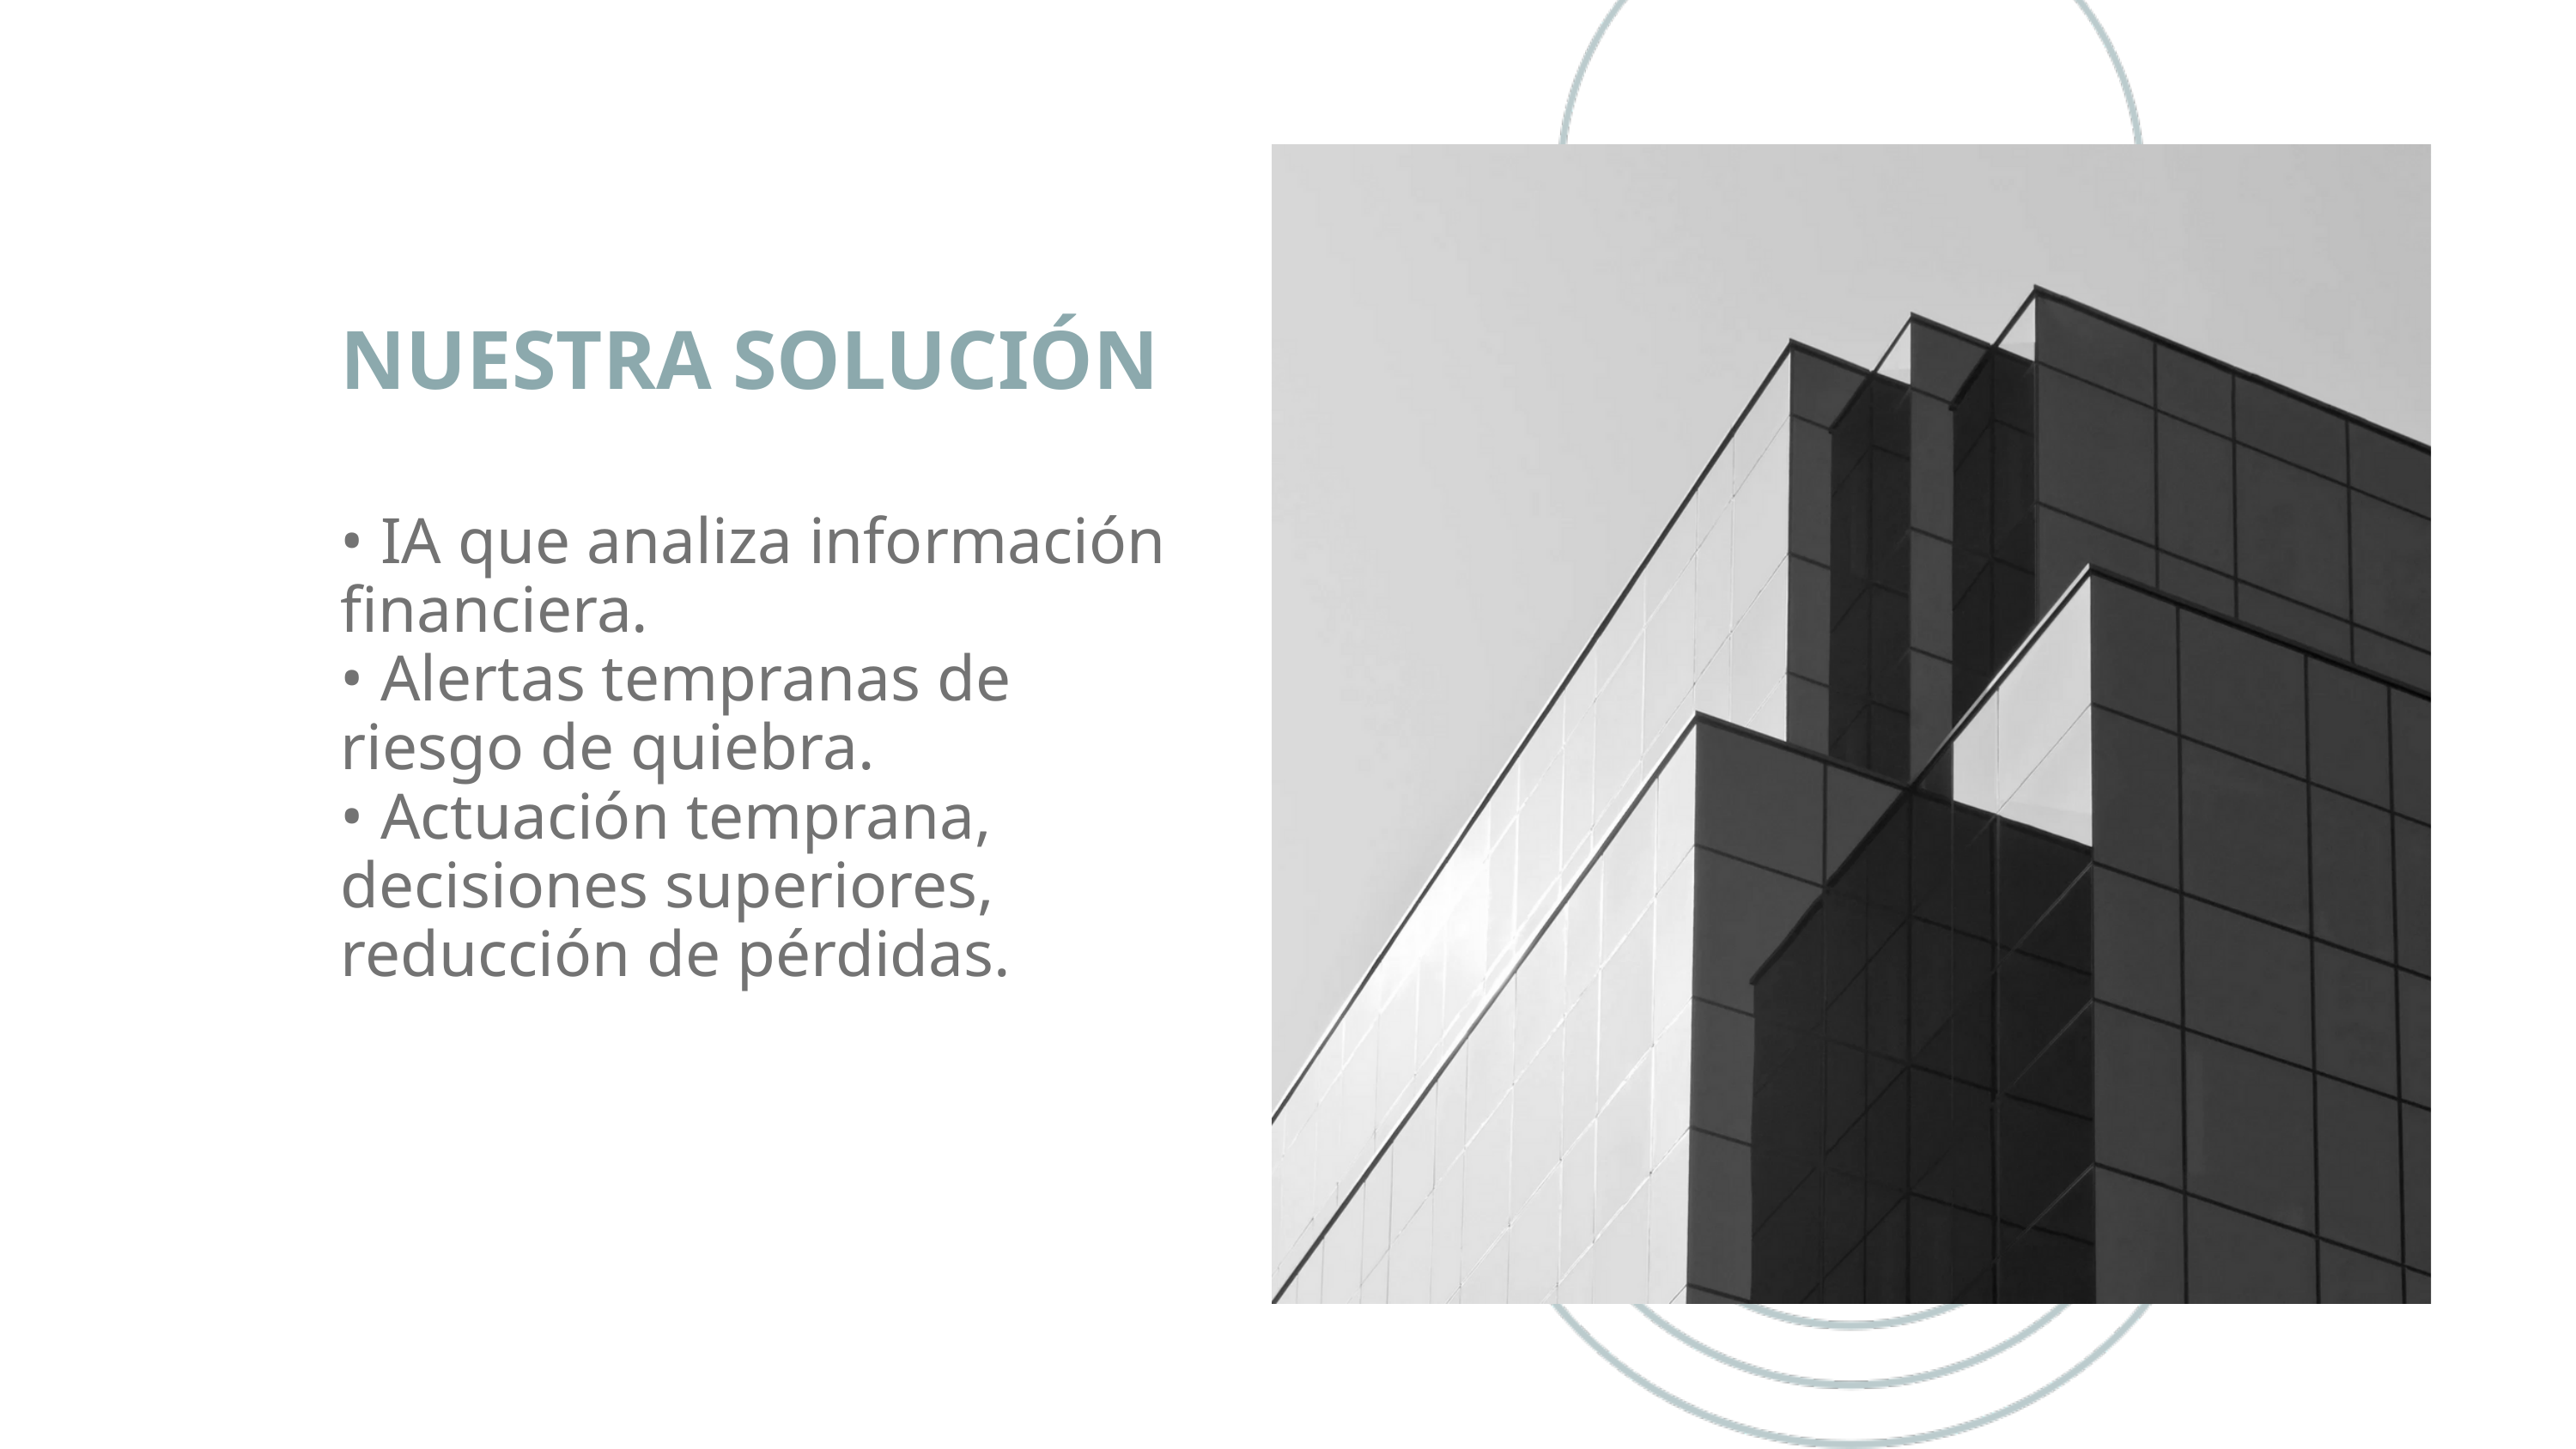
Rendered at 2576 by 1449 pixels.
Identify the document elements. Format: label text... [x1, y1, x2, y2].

text_box [1558, 0, 2145, 144]
text_box [1272, 144, 2432, 1304]
text_box [1467, 1304, 2236, 1449]
text_box • IA que analiza información financiera. • Alertas tempranas de riesgo de quiebra. • Actuación temprana, decisiones superiores, reducción de pérdidas. [340, 506, 1180, 1058]
text_box NUESTRA SOLUCIÓN [340, 317, 1288, 406]
